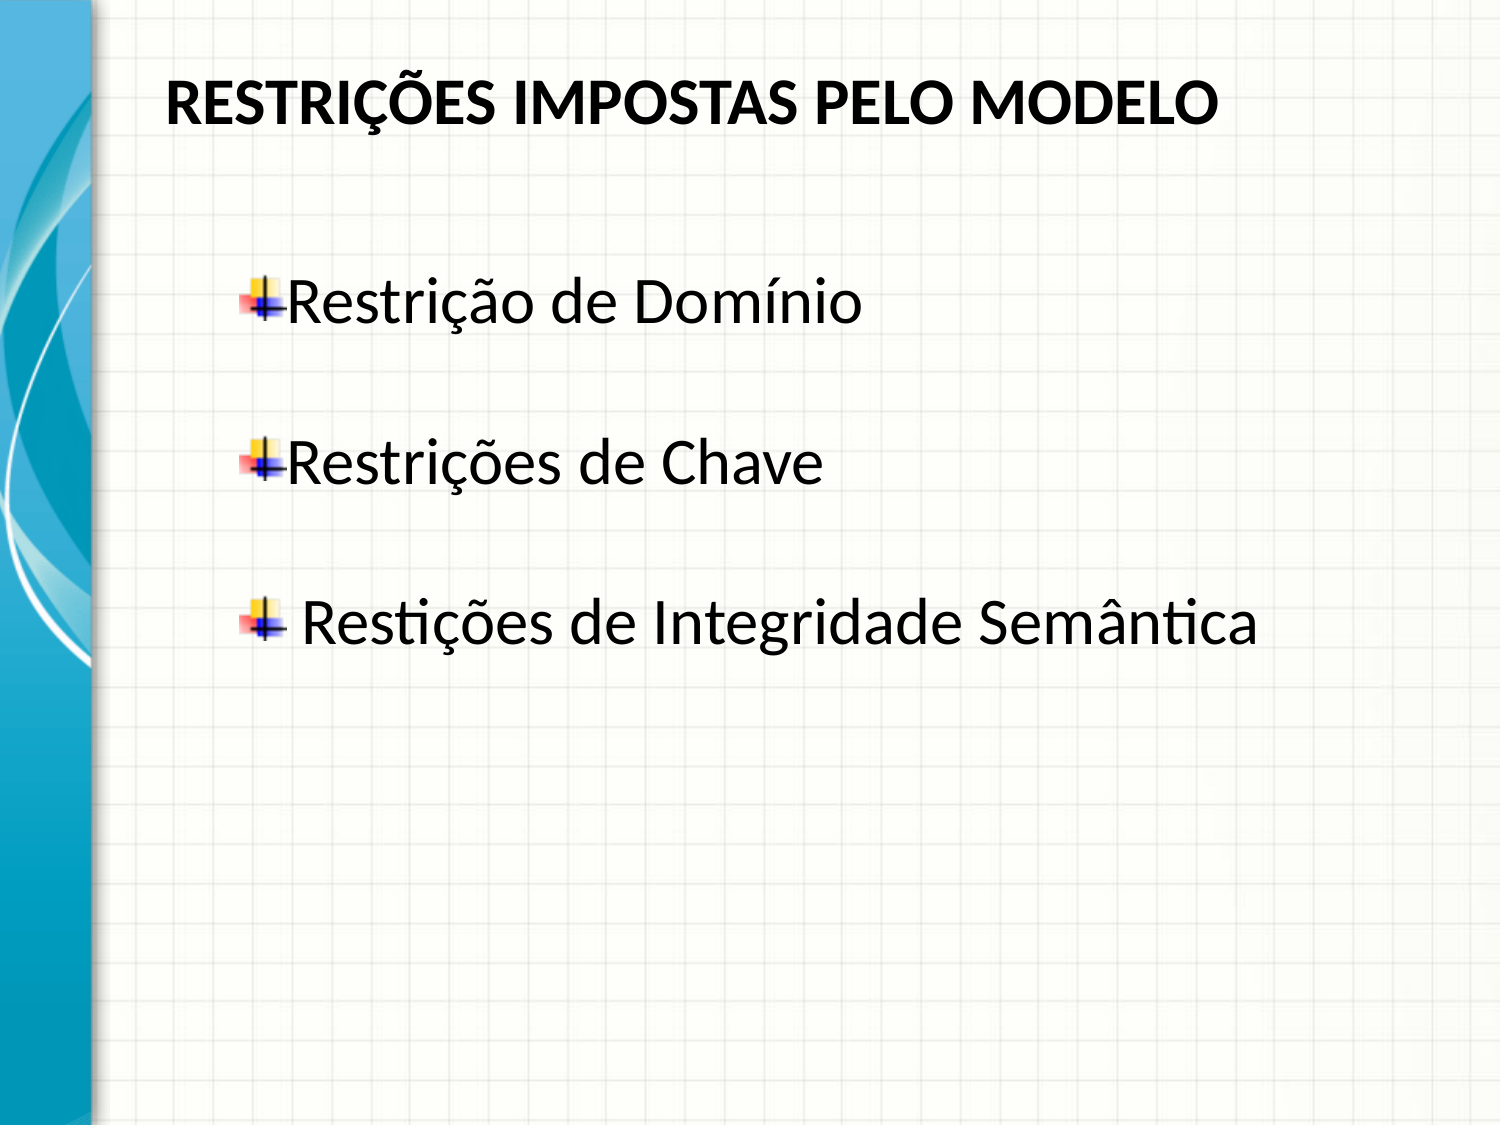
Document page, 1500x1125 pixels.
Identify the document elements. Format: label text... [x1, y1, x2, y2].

text_box Restrição de Domínio Restrições de Chave Restições de Integridade Semântica [150, 212, 1463, 688]
picture [0, 0, 1500, 1125]
list RESTRIÇÕES IMPOSTAS PELO MODELO [150, 50, 1500, 161]
